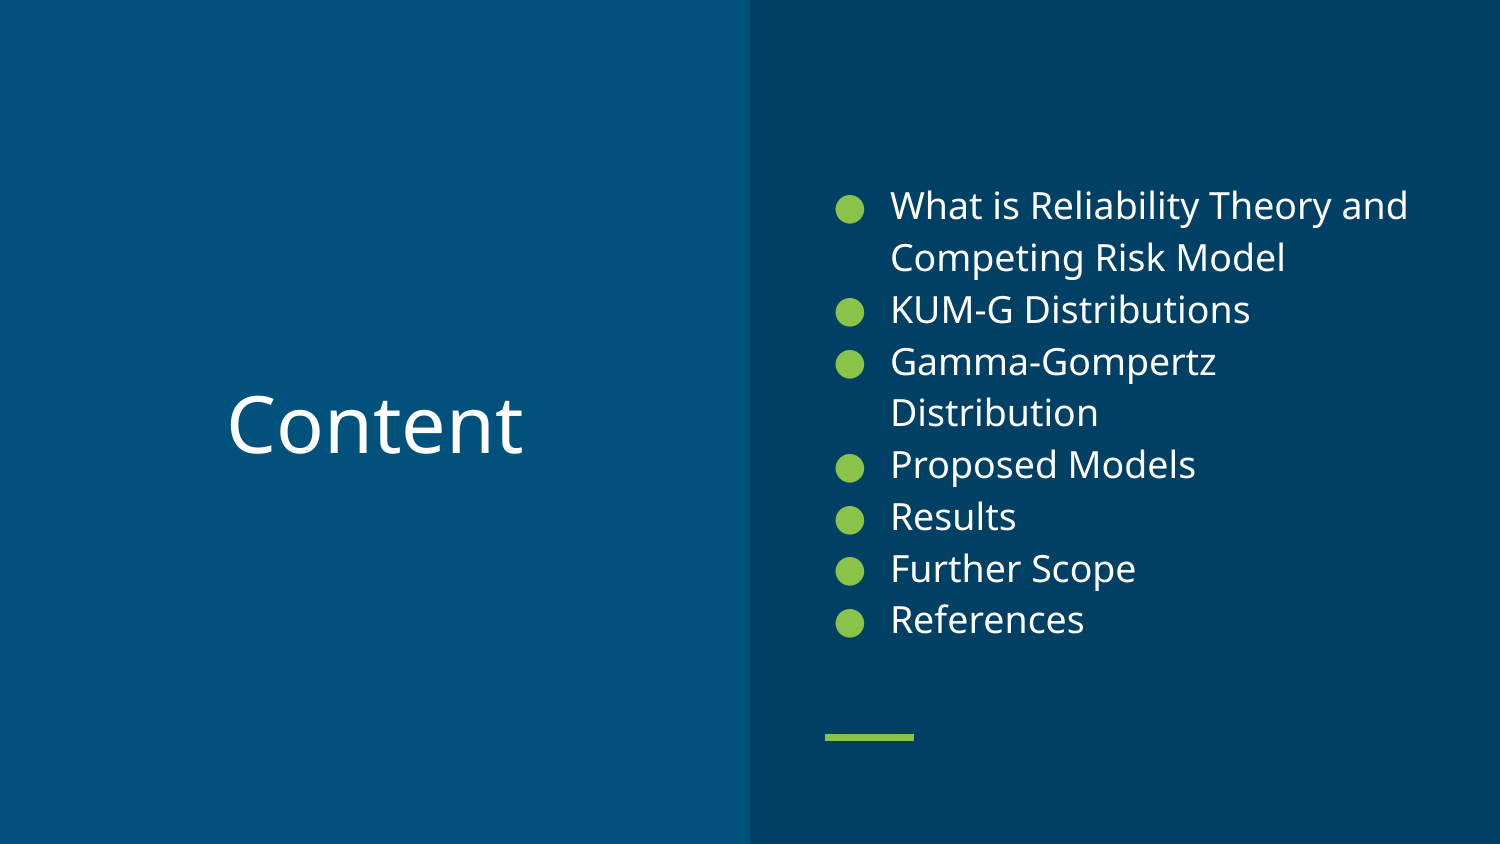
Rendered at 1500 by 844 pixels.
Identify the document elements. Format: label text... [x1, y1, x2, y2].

title Content [43, 298, 708, 546]
list What is Reliability Theory and Competing Risk Model KUM-G Distributions Gamma-Gompertz Distribution Proposed Models Results Further Scope References [799, 148, 1430, 755]
